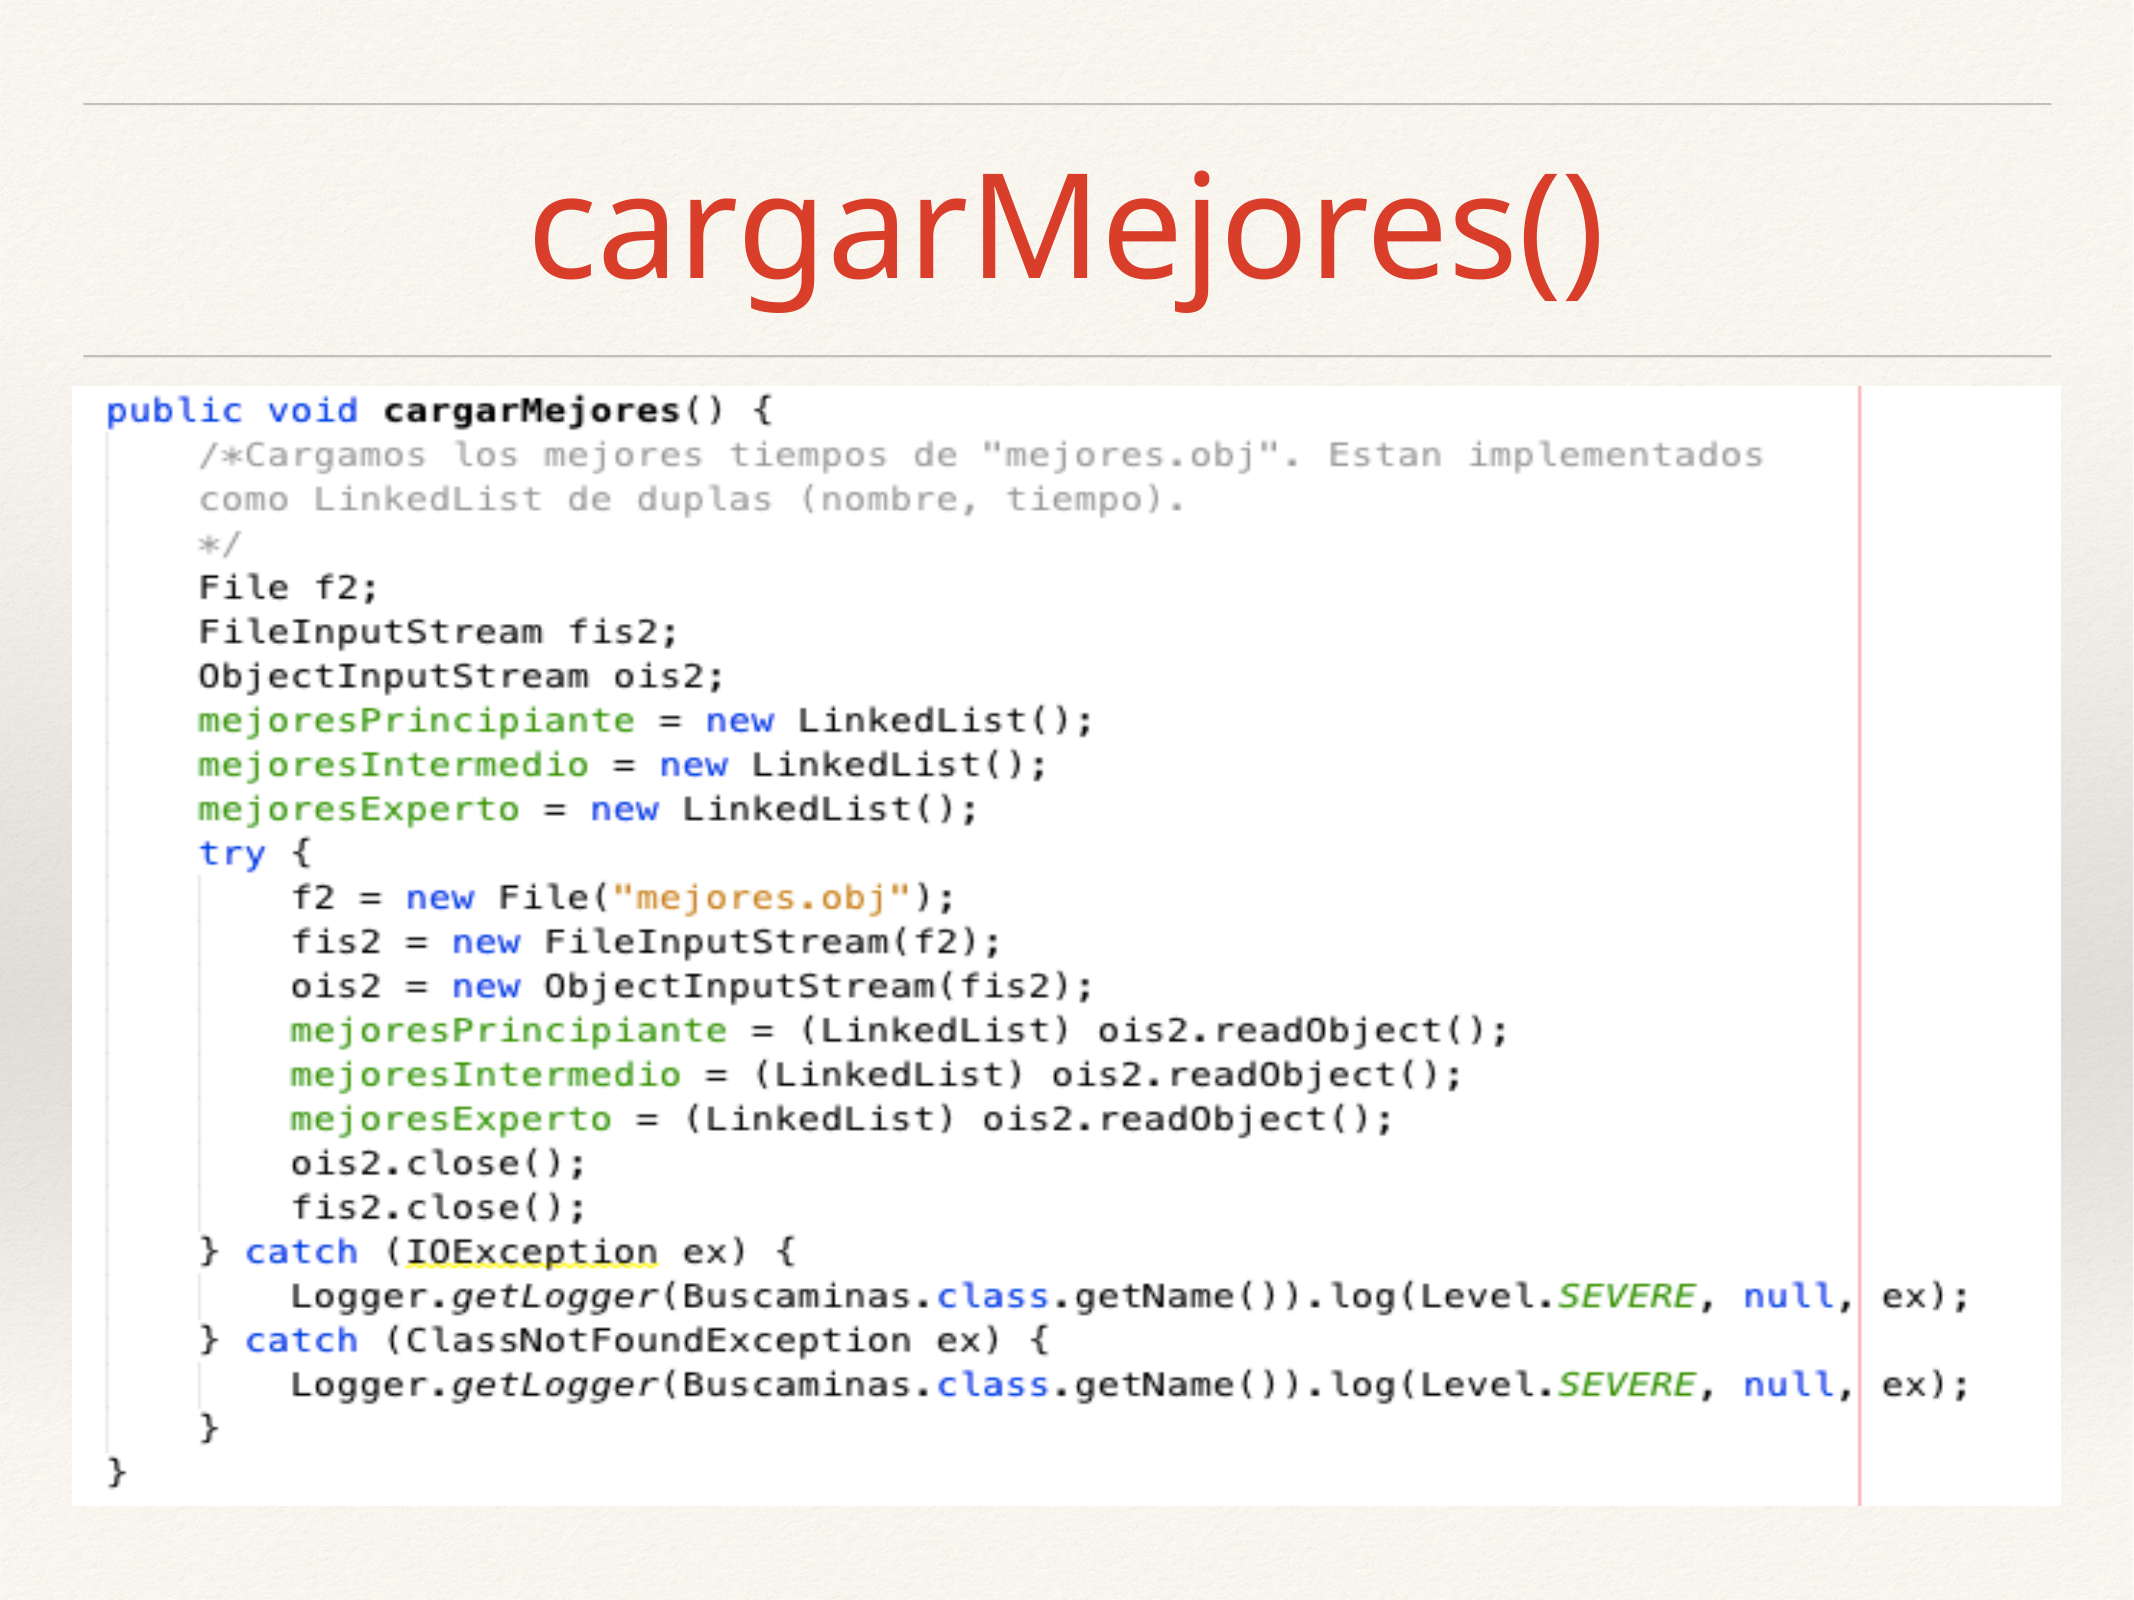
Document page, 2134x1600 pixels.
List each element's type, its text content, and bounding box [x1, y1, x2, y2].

title cargarMejores() [82, 130, 2051, 332]
picture [0, 0, 2134, 1600]
